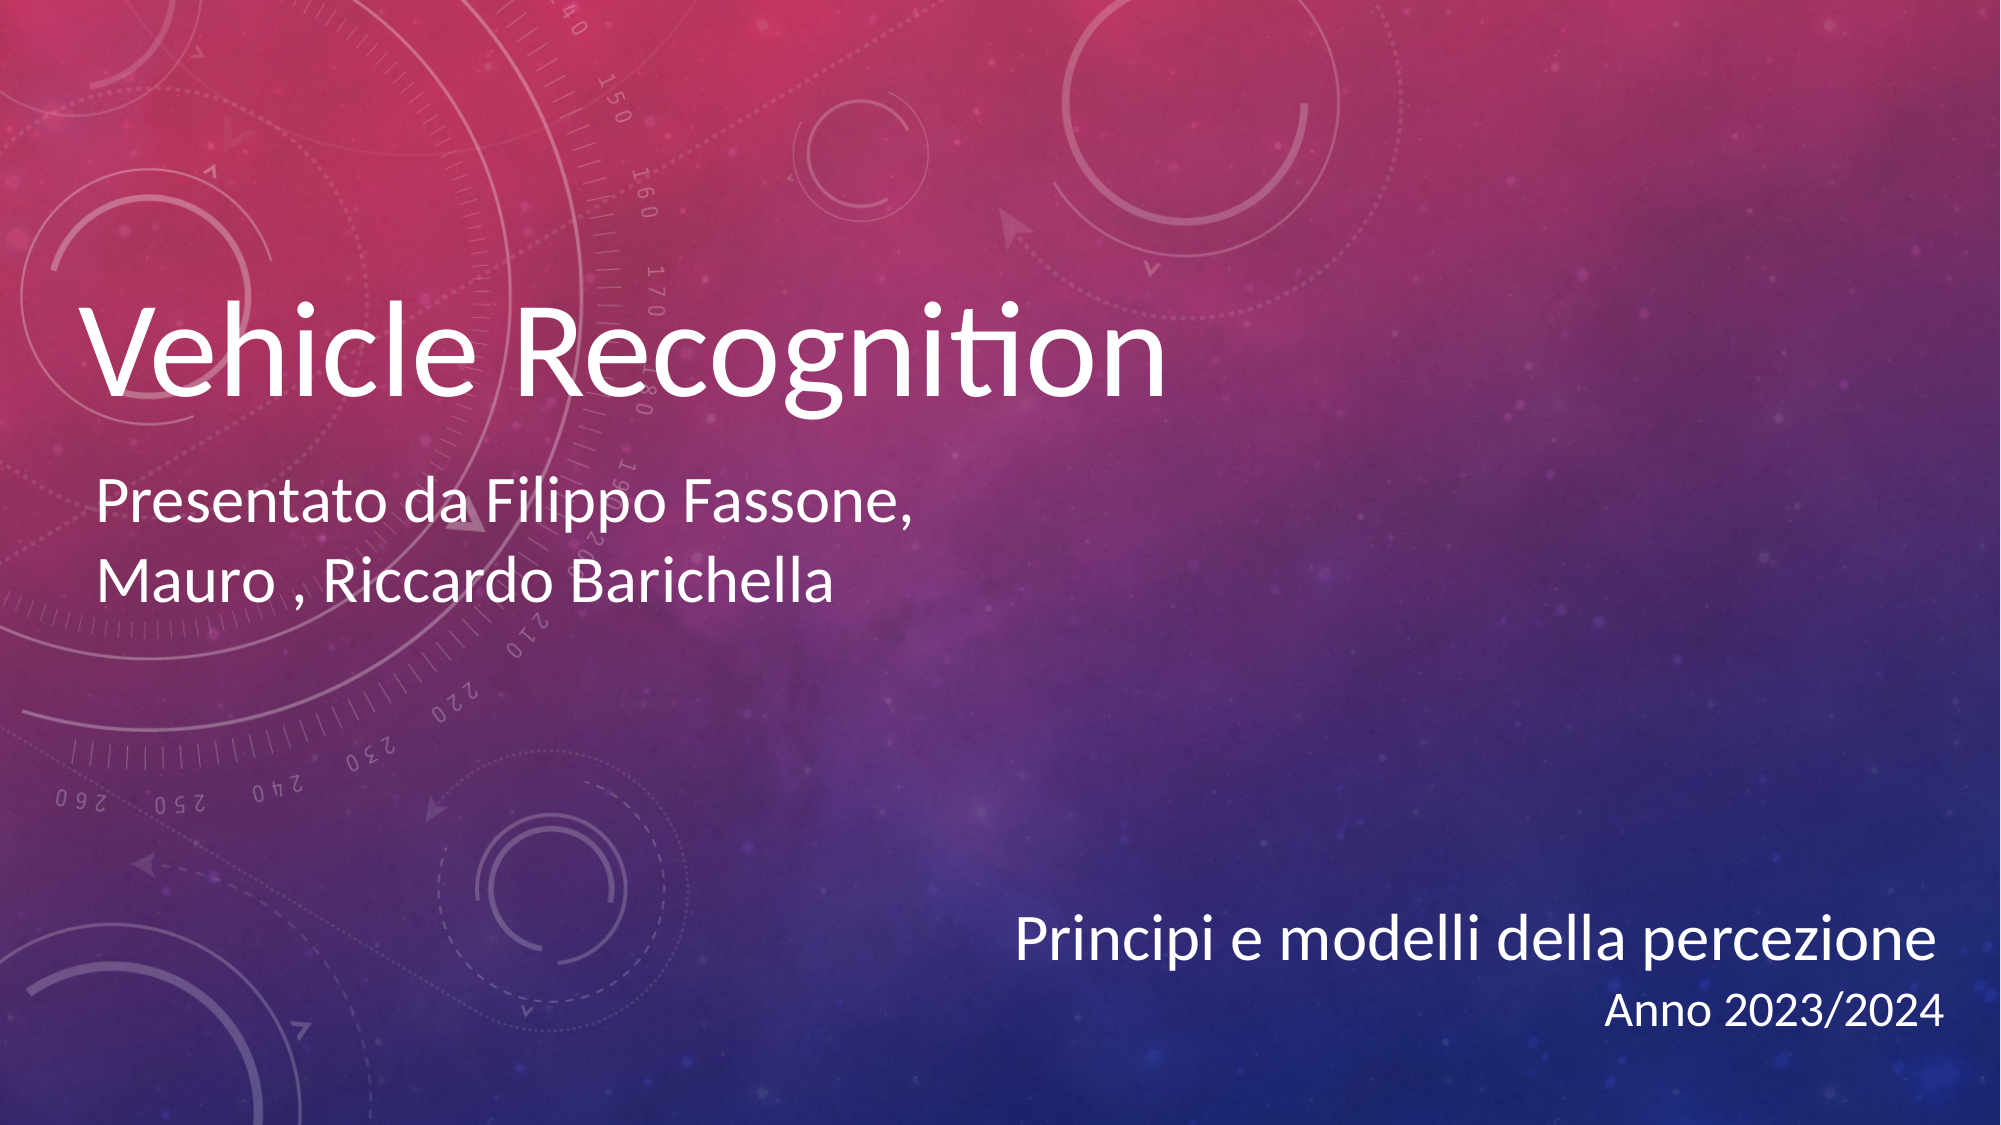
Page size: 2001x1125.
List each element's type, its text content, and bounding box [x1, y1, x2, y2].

text_box Principi e modelli della percezione [999, 886, 2000, 982]
text_box Presentato da Filippo Fassone, Mauro , Riccardo Barichella [80, 448, 982, 623]
text_box Anno 2023/2024 [1589, 968, 1972, 1044]
text_box Vehicle Recognition [63, 251, 1546, 432]
picture [0, 0, 2001, 1125]
